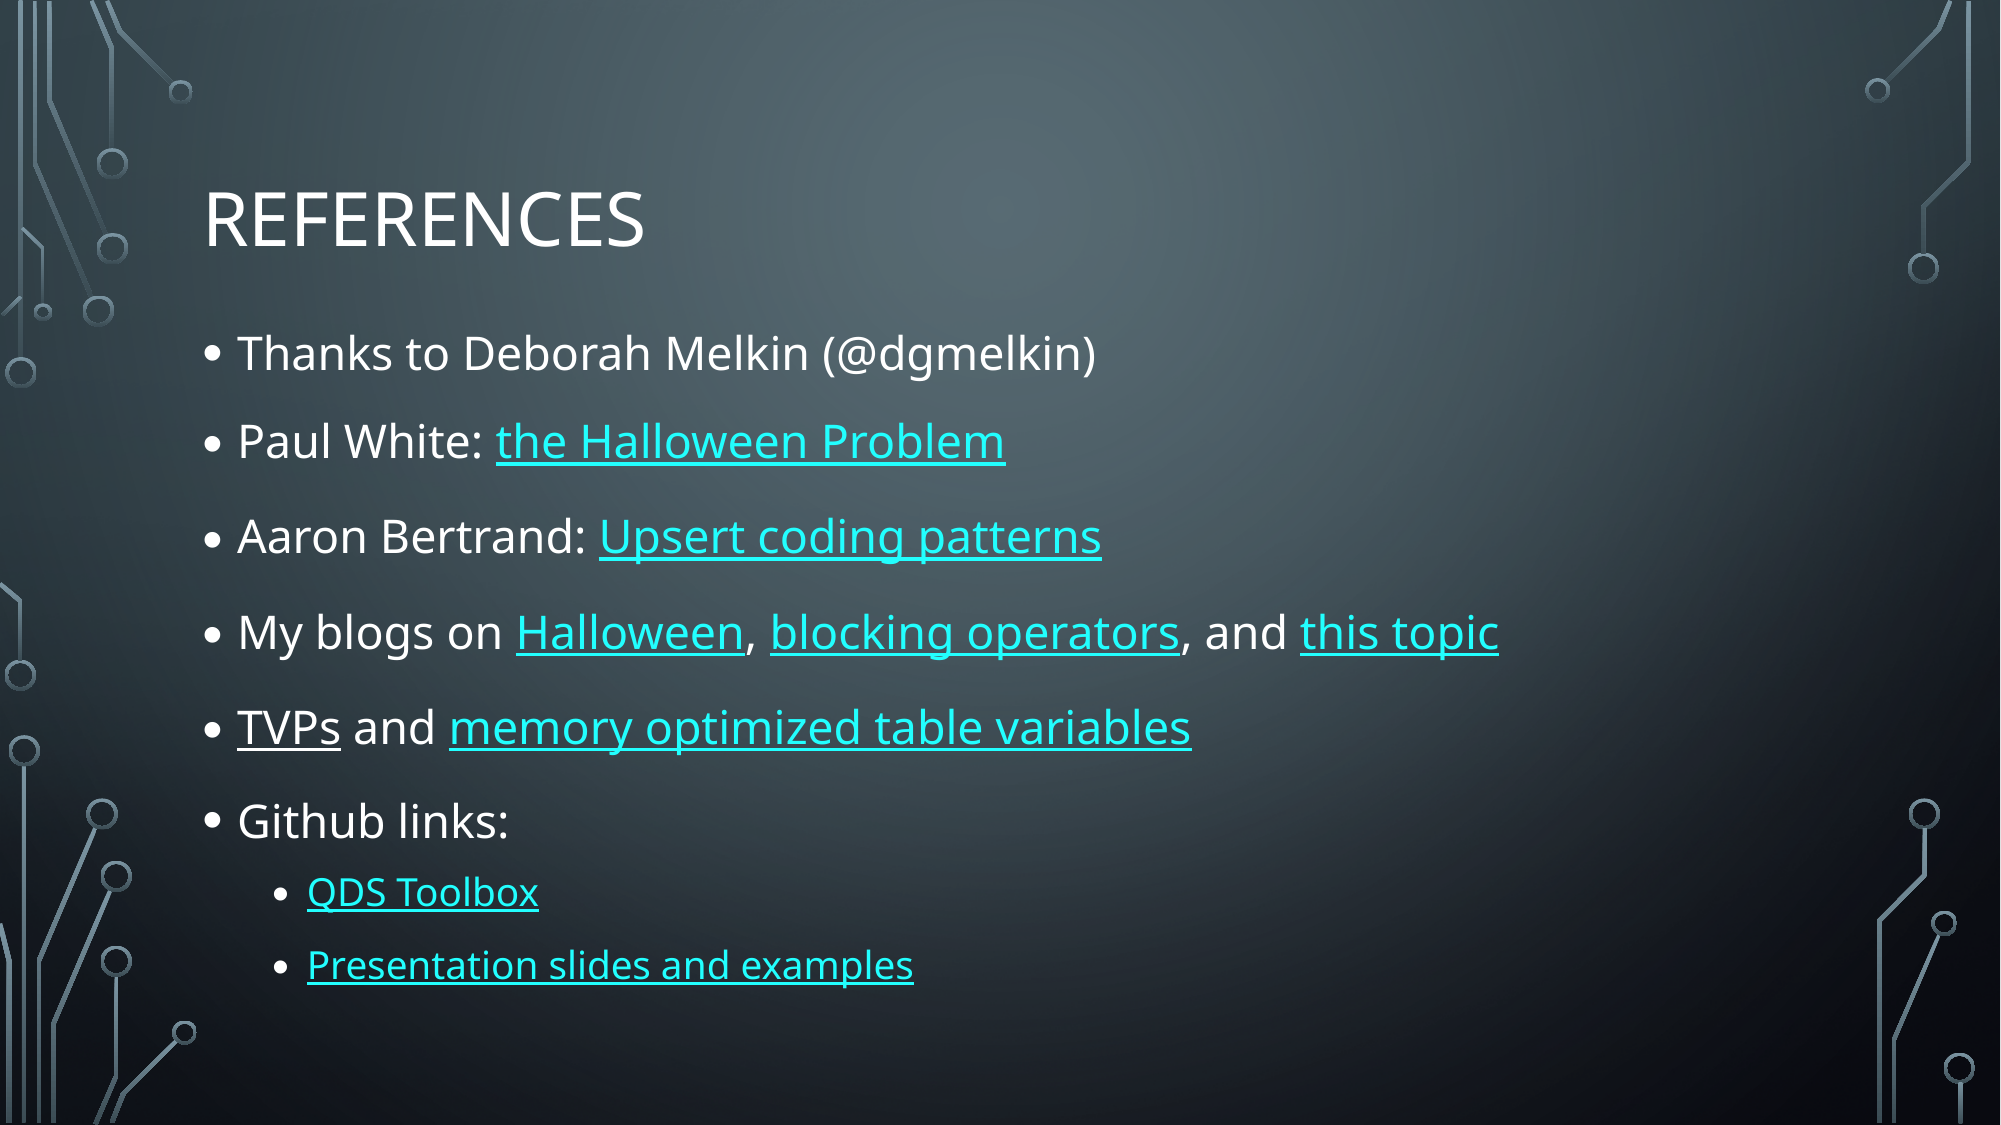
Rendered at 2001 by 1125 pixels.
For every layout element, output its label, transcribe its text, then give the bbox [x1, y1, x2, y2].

list Thanks to Deborah Melkin (@dgmelkin) Paul White: the Halloween Problem Aaron Bertrand: Upsert coding patterns My blogs on Halloween, blocking operators, and this topic TVPs and memory optimized table variables Github links: QDS Toolbox Presentation slides and examples [187, 305, 1813, 1004]
title References [187, 101, 1813, 305]
